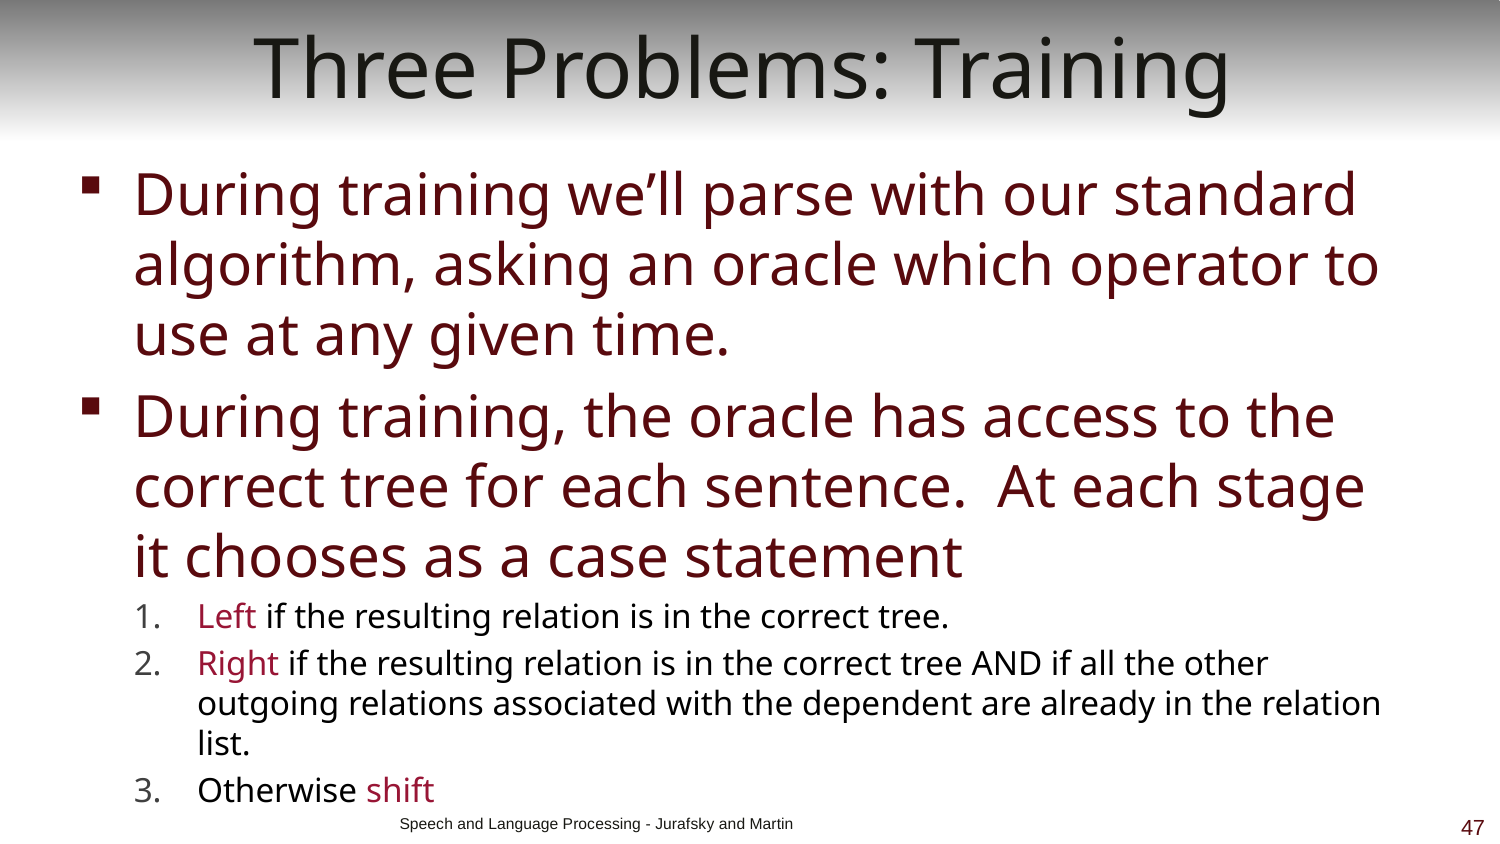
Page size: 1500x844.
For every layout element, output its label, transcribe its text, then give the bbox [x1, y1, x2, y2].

title Three Problems: Training [12, 0, 1475, 132]
footer Speech and Language Processing - Jurafsky and Martin [199, 806, 1424, 844]
list During training we’ll parse with our standard algorithm, asking an oracle which operator to use at any given time. During training, the oracle has access to the correct tree for each sentence. At each stage it chooses as a case statement Left if the resulting relation is in the correct tree. Right if the resulting relation is in the correct tree AND if all the other outgoing relations associated with the dependent are already in the relation list. Otherwise shift [62, 150, 1413, 797]
slide_number 47 [1424, 806, 1500, 844]
